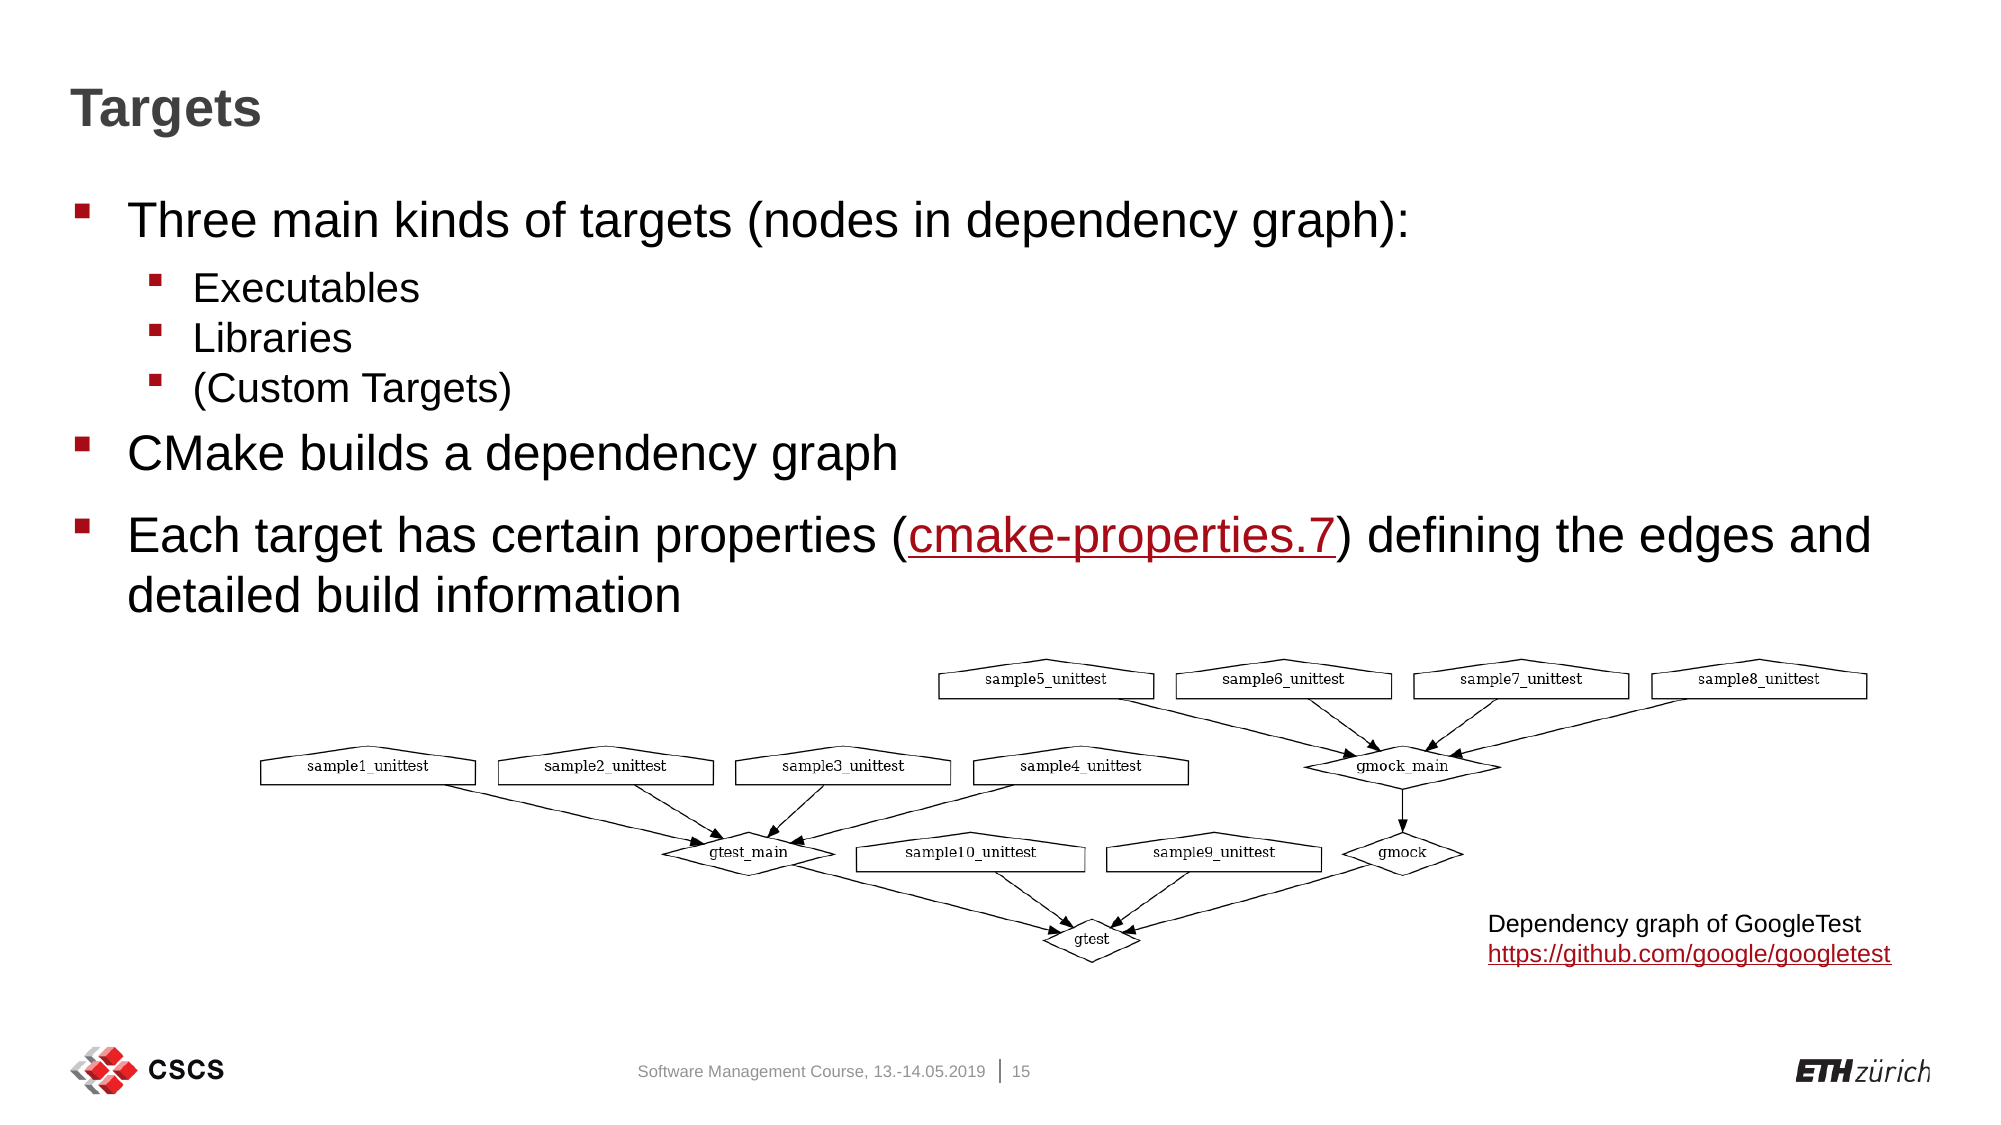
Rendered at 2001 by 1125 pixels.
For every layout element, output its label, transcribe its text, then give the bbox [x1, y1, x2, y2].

title Targets [70, 7, 1930, 149]
picture [255, 654, 1871, 965]
text_box Dependency graph of GoogleTest https://github.com/google/googletest [1473, 900, 1907, 975]
list Three main kinds of targets (nodes in dependency graph): Executables Libraries (Custom Targets) CMake builds a dependency graph Each target has certain properties (cmake-properties.7) defining the edges and detailed build information [70, 178, 1930, 1022]
footer Software Management Course, 13.-14.05.2019 [322, 1059, 998, 1083]
slide_number 15 [999, 1059, 1063, 1083]
